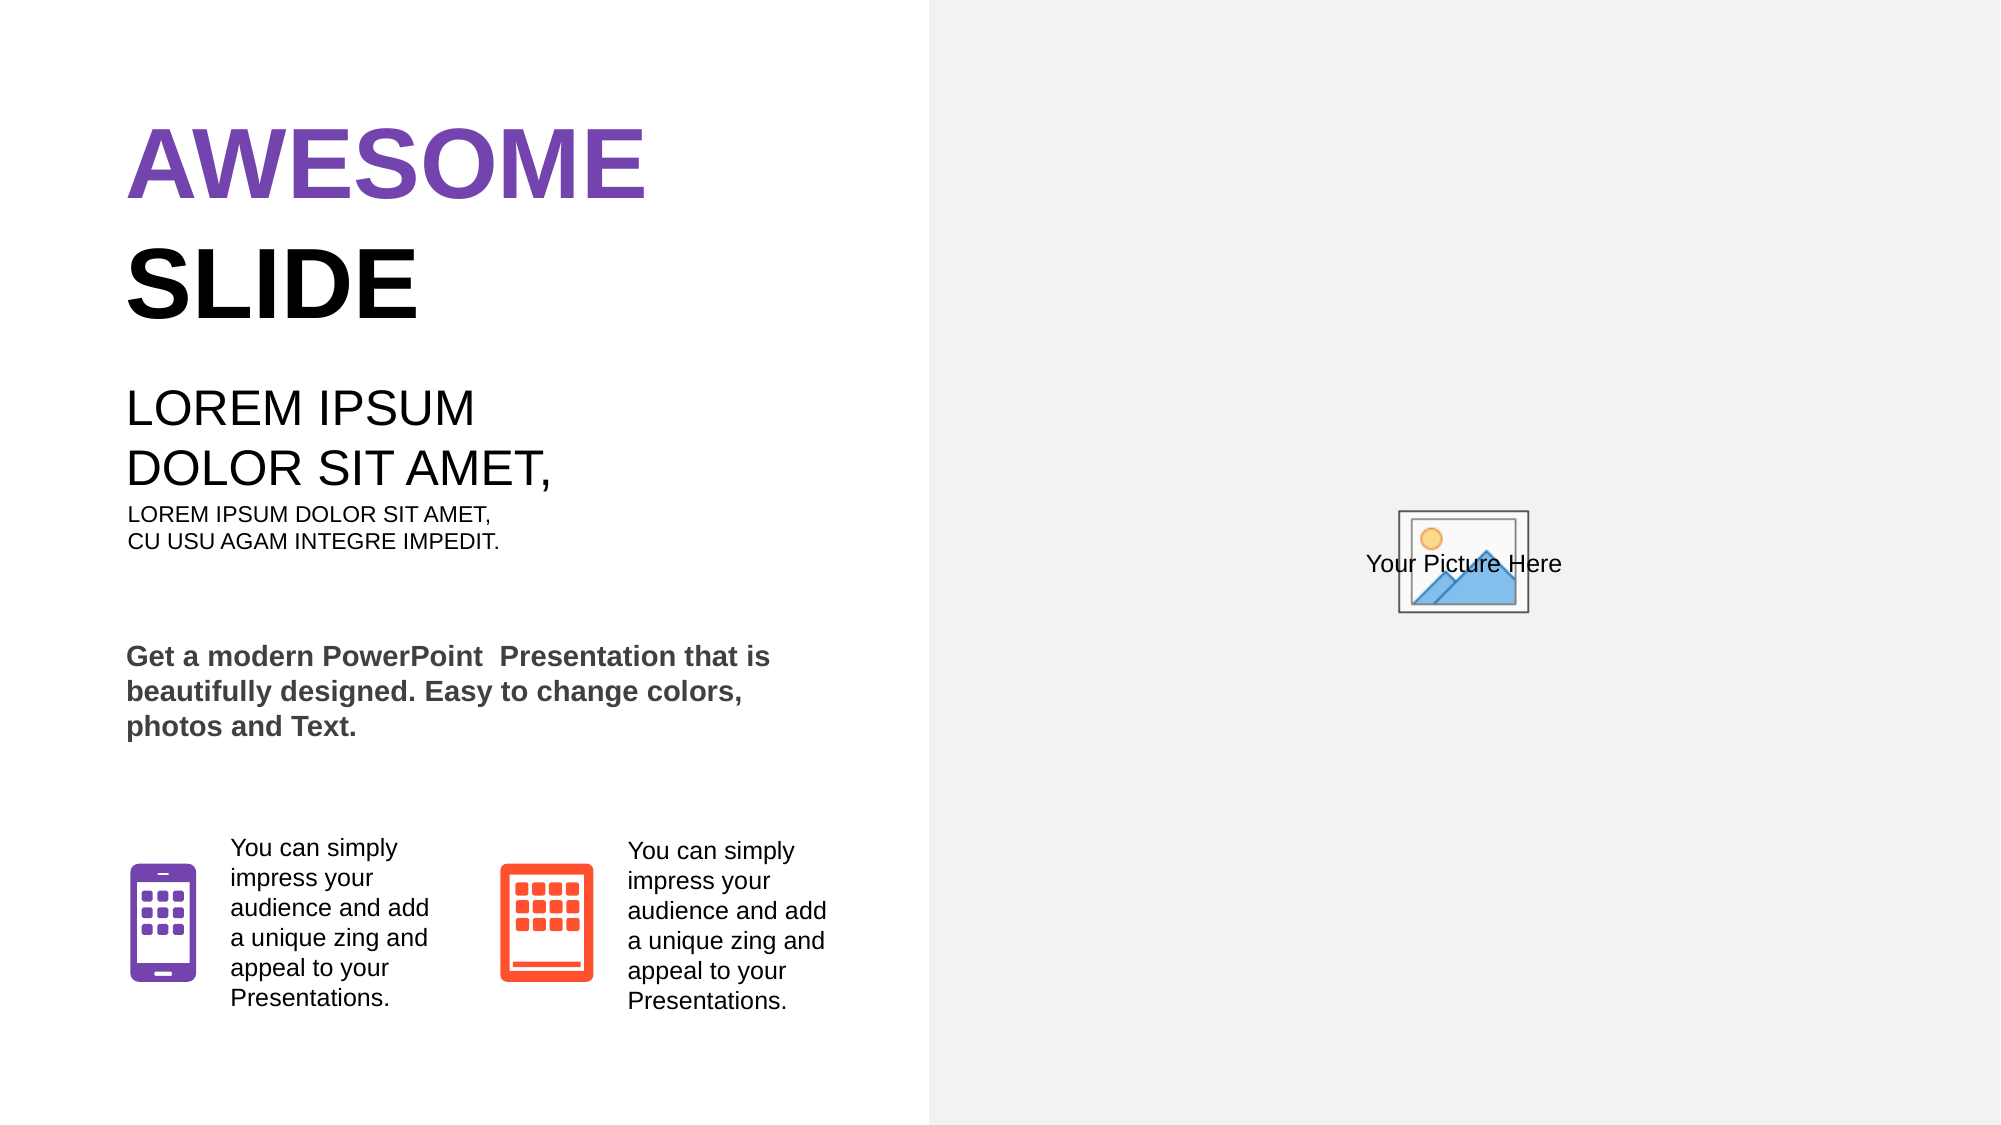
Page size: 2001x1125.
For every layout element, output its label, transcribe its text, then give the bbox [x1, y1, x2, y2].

text_box LOREM IPSUM DOLOR SIT AMET, CU USU AGAM INTEGRE IMPEDIT. [112, 492, 699, 562]
picture [928, 0, 2000, 1125]
text_box [129, 862, 198, 983]
text_box AWESOME SLIDE [111, 91, 697, 347]
text_box LOREM IPSUM DOLOR SIT AMET, [111, 367, 697, 503]
text_box You can simply impress your audience and add a unique zing and appeal to your Presentations. [612, 827, 851, 1022]
text_box Get a modern PowerPoint Presentation that is beautifully designed. Easy to change colors, photos and Text. [111, 629, 854, 750]
text_box [499, 862, 595, 983]
text_box You can simply impress your audience and add a unique zing and appeal to your Presentations. [215, 824, 454, 1019]
